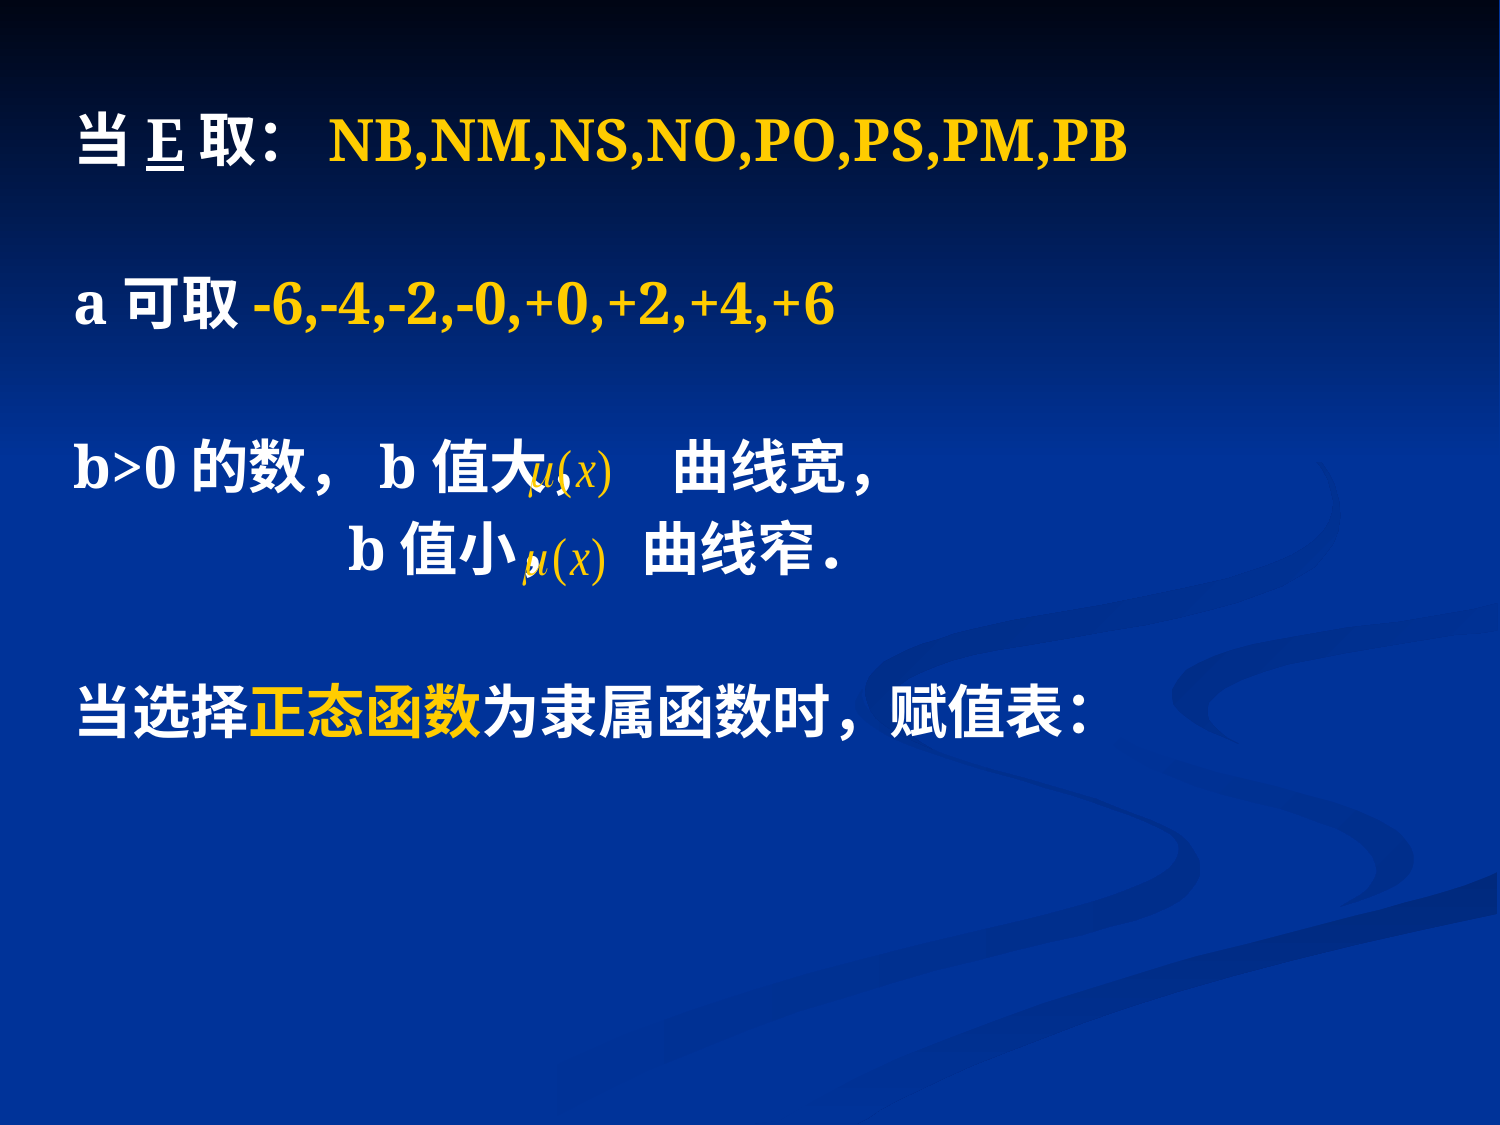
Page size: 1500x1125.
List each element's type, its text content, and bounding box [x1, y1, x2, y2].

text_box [519, 438, 620, 507]
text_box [513, 526, 614, 596]
list 当E取：NB,NM,NS,NO,PO,PS,PM,PB a可取-6,-4,-2,-0,+0,+2,+4,+6 b>0的数，b值大， 曲线宽， b值小， 曲线窄． 当选择正态函数为隶属函数时，赋值表： [58, 95, 1410, 839]
